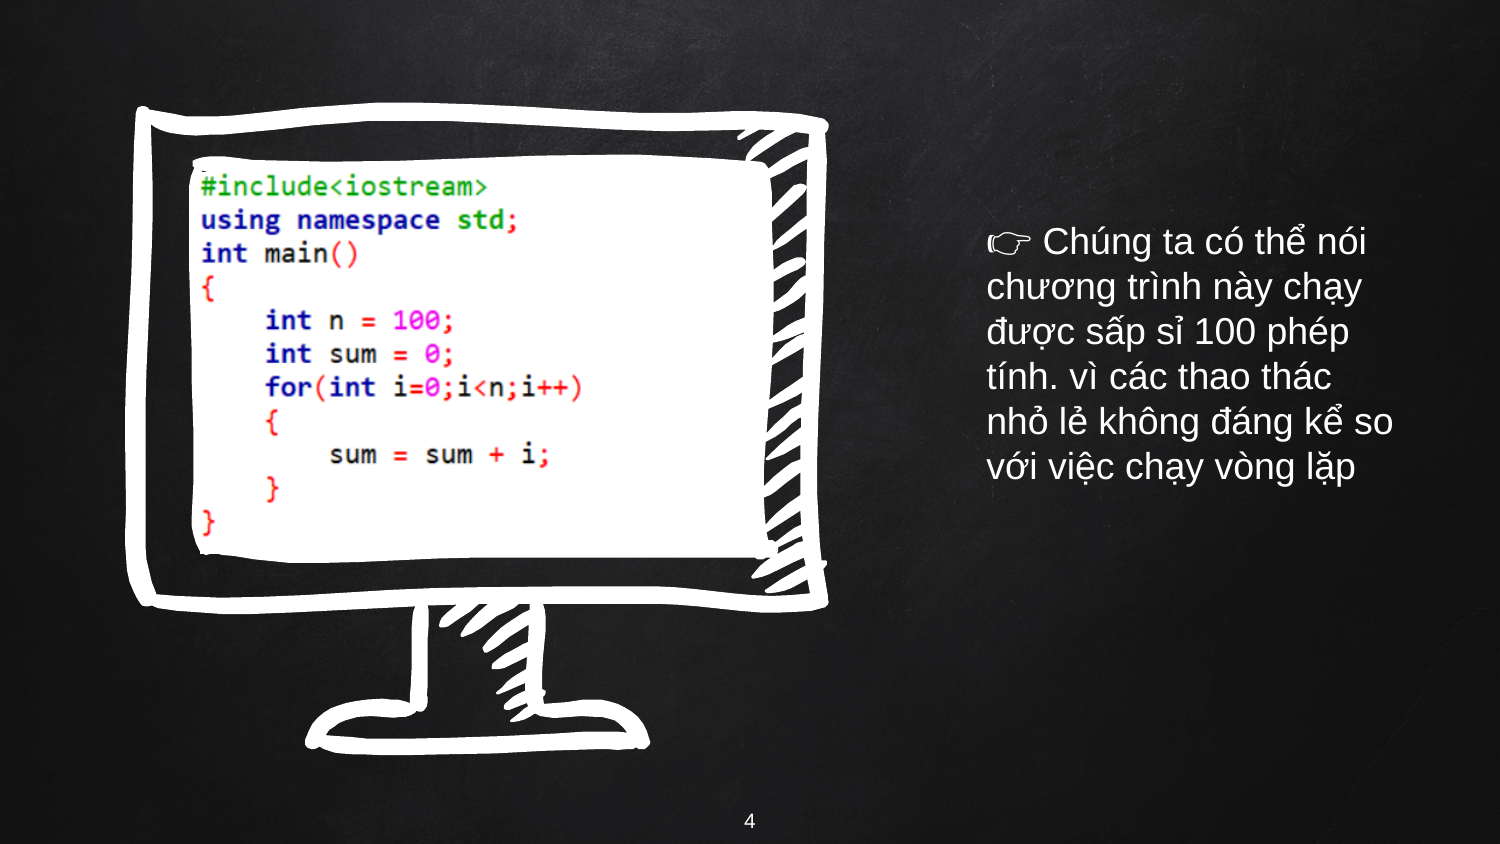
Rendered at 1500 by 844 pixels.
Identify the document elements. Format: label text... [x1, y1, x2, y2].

slide_number ‹#› [705, 792, 795, 844]
picture [0, 0, 1500, 844]
subtitle 👉 Chúng ta có thể nói chương trình này chạy được sấp sỉ 100 phép tính. vì các thao thác nhỏ lẻ không đáng kể so với việc chạy vòng lặp [971, 201, 1414, 736]
text_box [125, 102, 829, 756]
